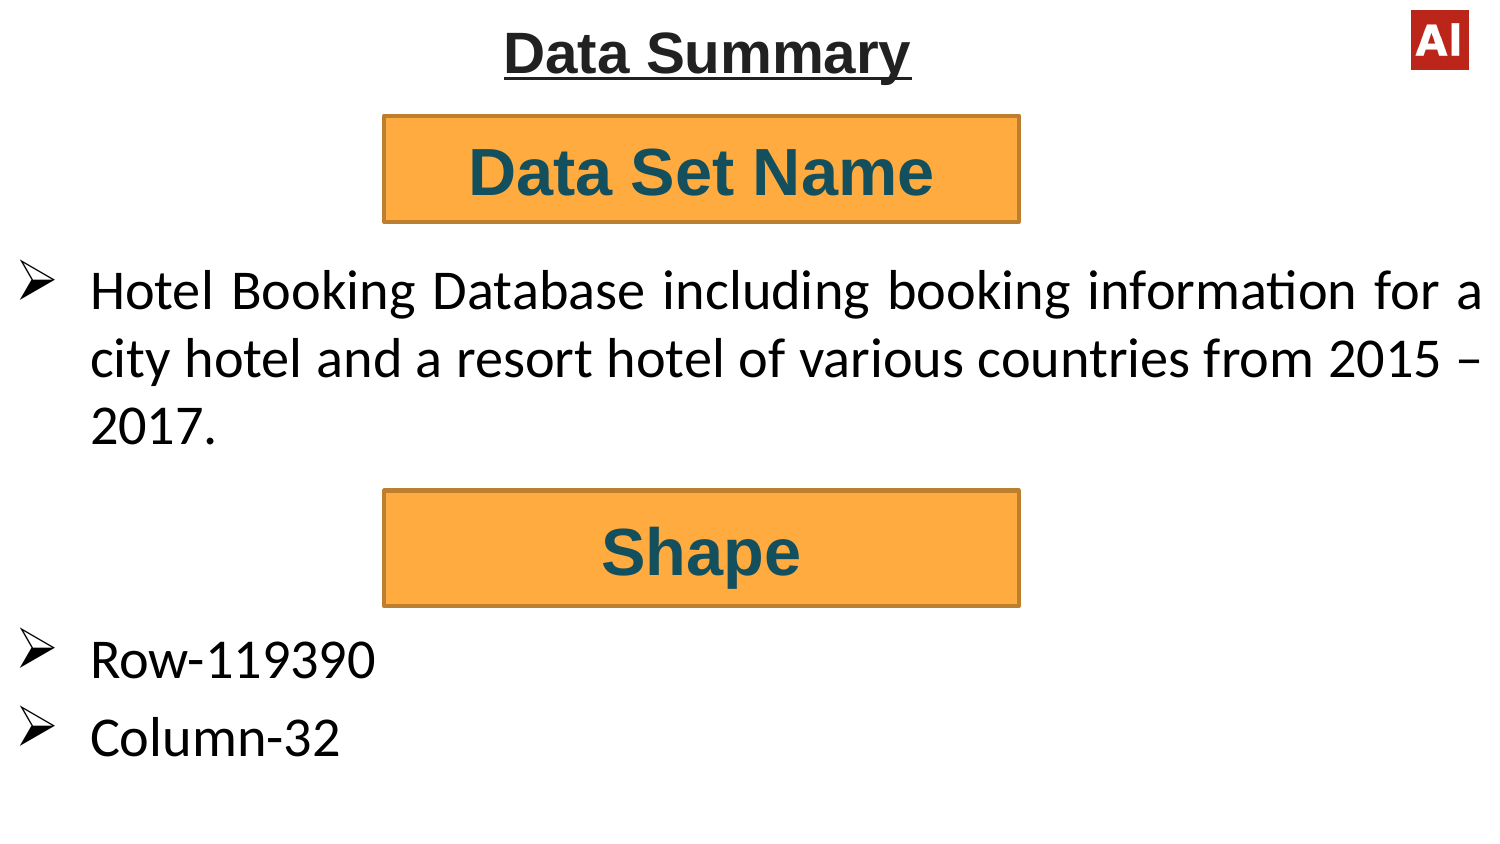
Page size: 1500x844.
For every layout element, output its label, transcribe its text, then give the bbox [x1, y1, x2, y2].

text_box Shape [382, 488, 1021, 608]
title Data Summary [488, 0, 1500, 94]
list Hotel Booking Database including booking information for a city hotel and a resort hotel of various countries from 2015 – 2017. Row-119390 Column-32 [0, 131, 1500, 844]
text_box Data Set Name [382, 114, 1021, 224]
